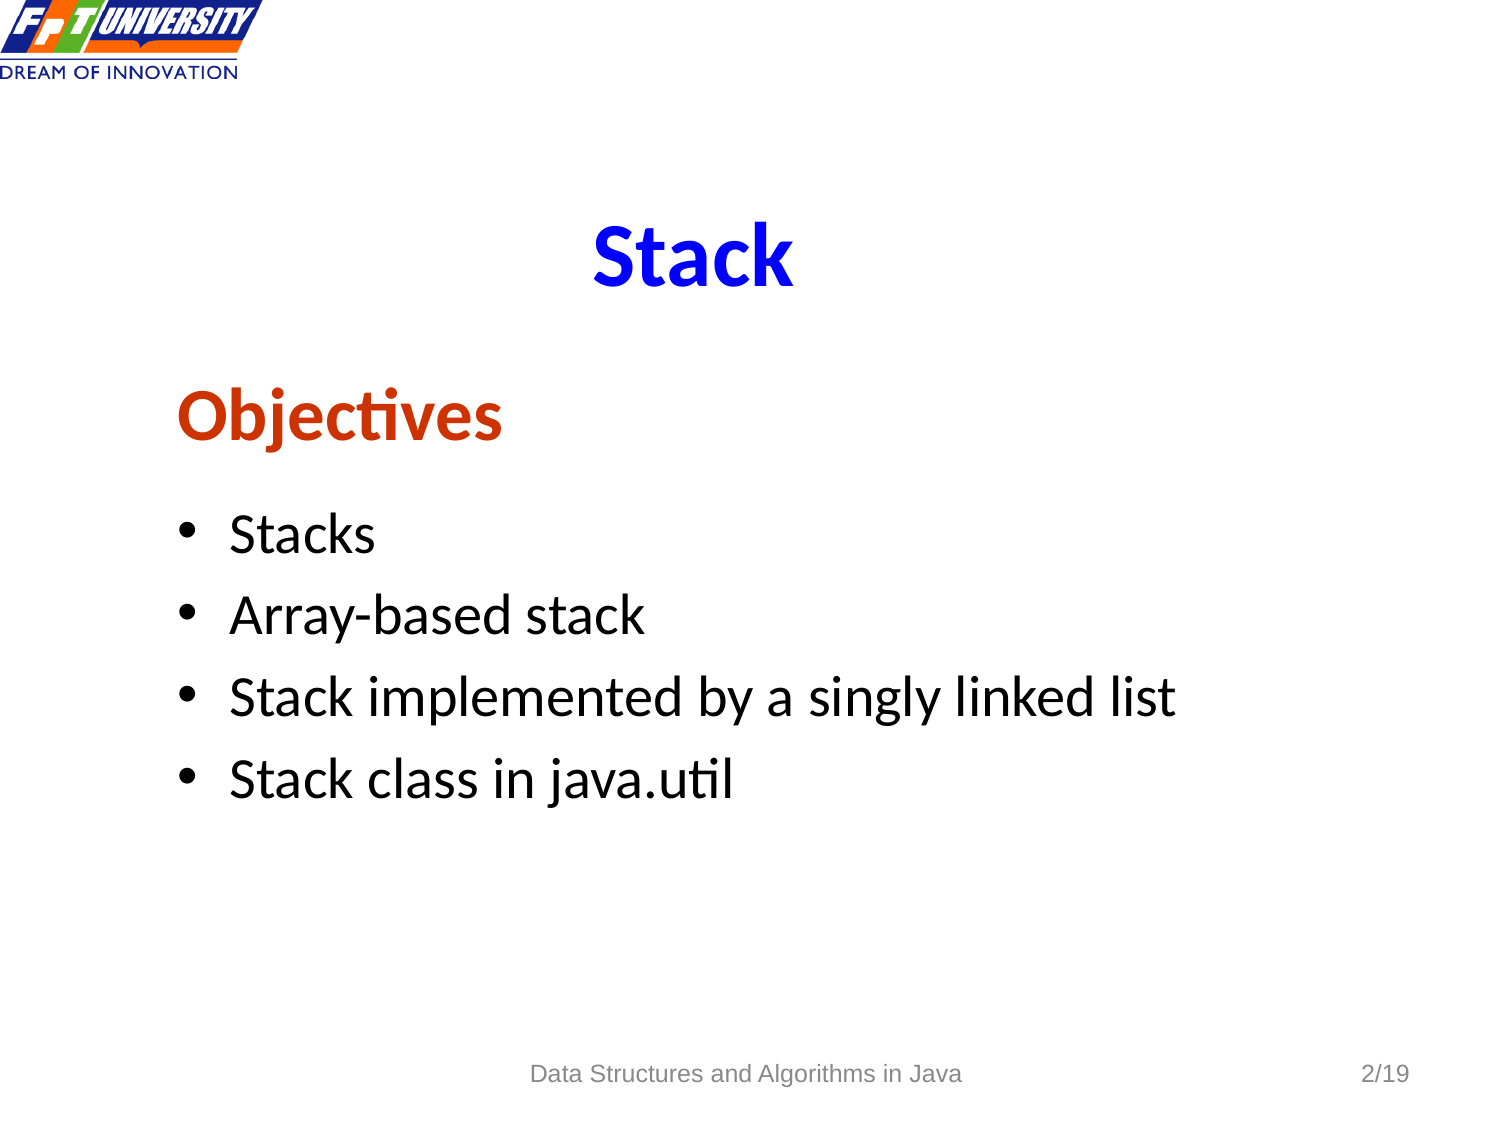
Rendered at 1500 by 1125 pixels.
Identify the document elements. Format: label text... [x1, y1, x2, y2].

text_box Objectives [162, 357, 900, 463]
text_box Stacks Array-based stack Stack implemented by a singly linked list Stack class in java.util [162, 487, 1363, 818]
title Stack [124, 148, 1263, 352]
footer Data Structures and Algorithms in Java [474, 1042, 1025, 1103]
slide_number /19 [1074, 1042, 1425, 1103]
picture [0, 0, 263, 79]
